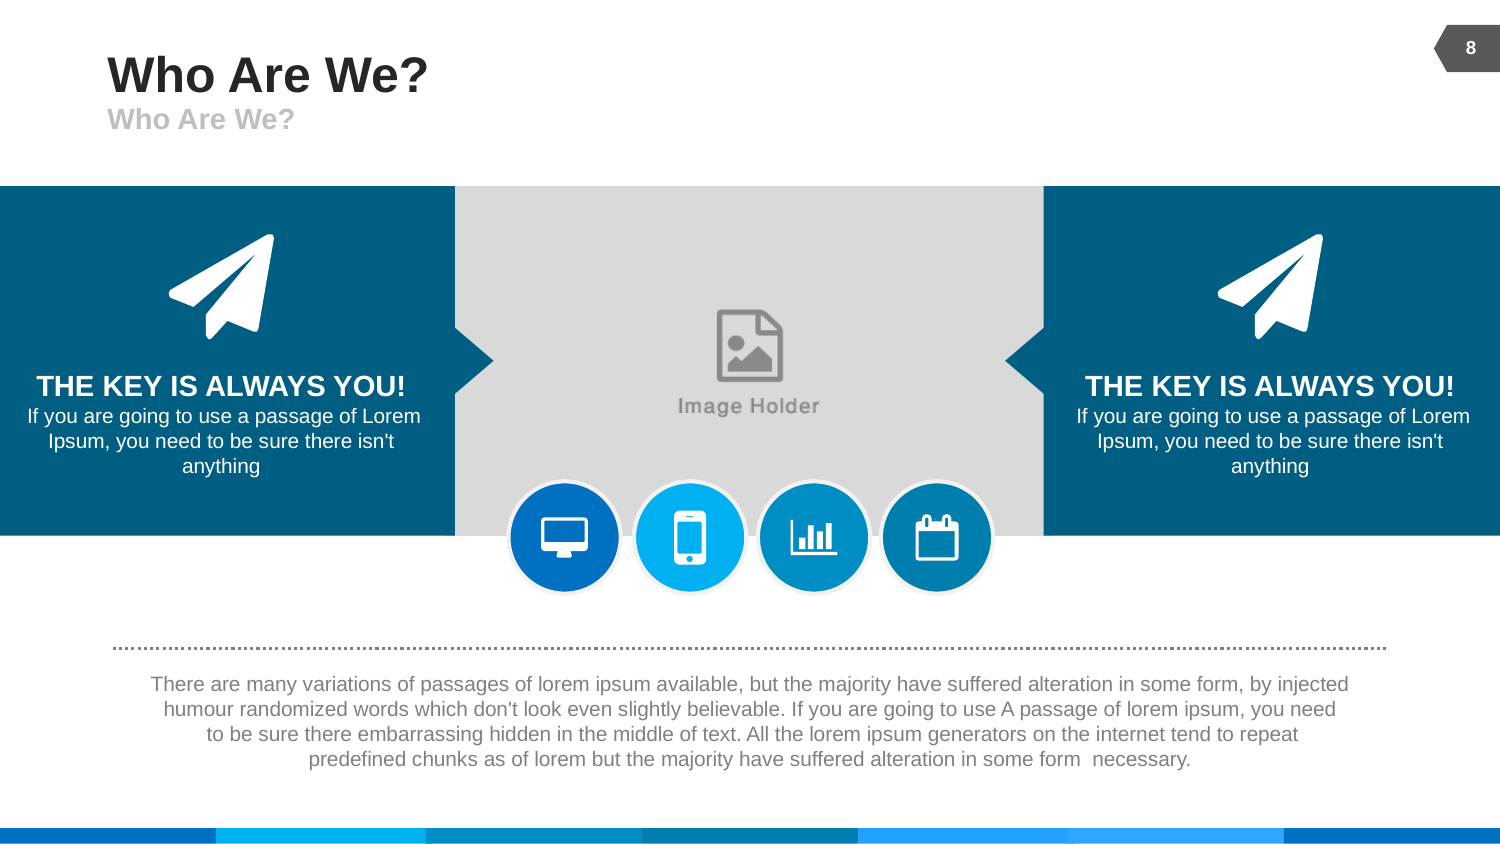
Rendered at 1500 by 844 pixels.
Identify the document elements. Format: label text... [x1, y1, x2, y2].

text_box [755, 479, 873, 596]
text_box [506, 479, 623, 596]
text_box There are many variations of passages of lorem ipsum available, but the majority have suffered alteration in some form, by injected humour randomized words which don't look even slightly believable. If you are going to use A passage of lorem ipsum, you need to be sure there embarrassing hidden in the middle of text. All the lorem ipsum generators on the internet tend to repeat predefined chunks as of lorem but the majority have suffered alteration in some form necessary. [113, 670, 1387, 771]
text_box [915, 514, 959, 561]
list Who Are We? [107, 101, 783, 135]
text_box [541, 517, 588, 558]
text_box [490, 184, 1005, 538]
slide_number 8 [1439, 24, 1500, 70]
text_box [631, 479, 749, 596]
text_box [674, 510, 707, 565]
title Who Are We? [107, 43, 1033, 102]
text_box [1004, 185, 1500, 536]
text_box [790, 519, 838, 556]
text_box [0, 185, 494, 536]
text_box [878, 479, 996, 596]
